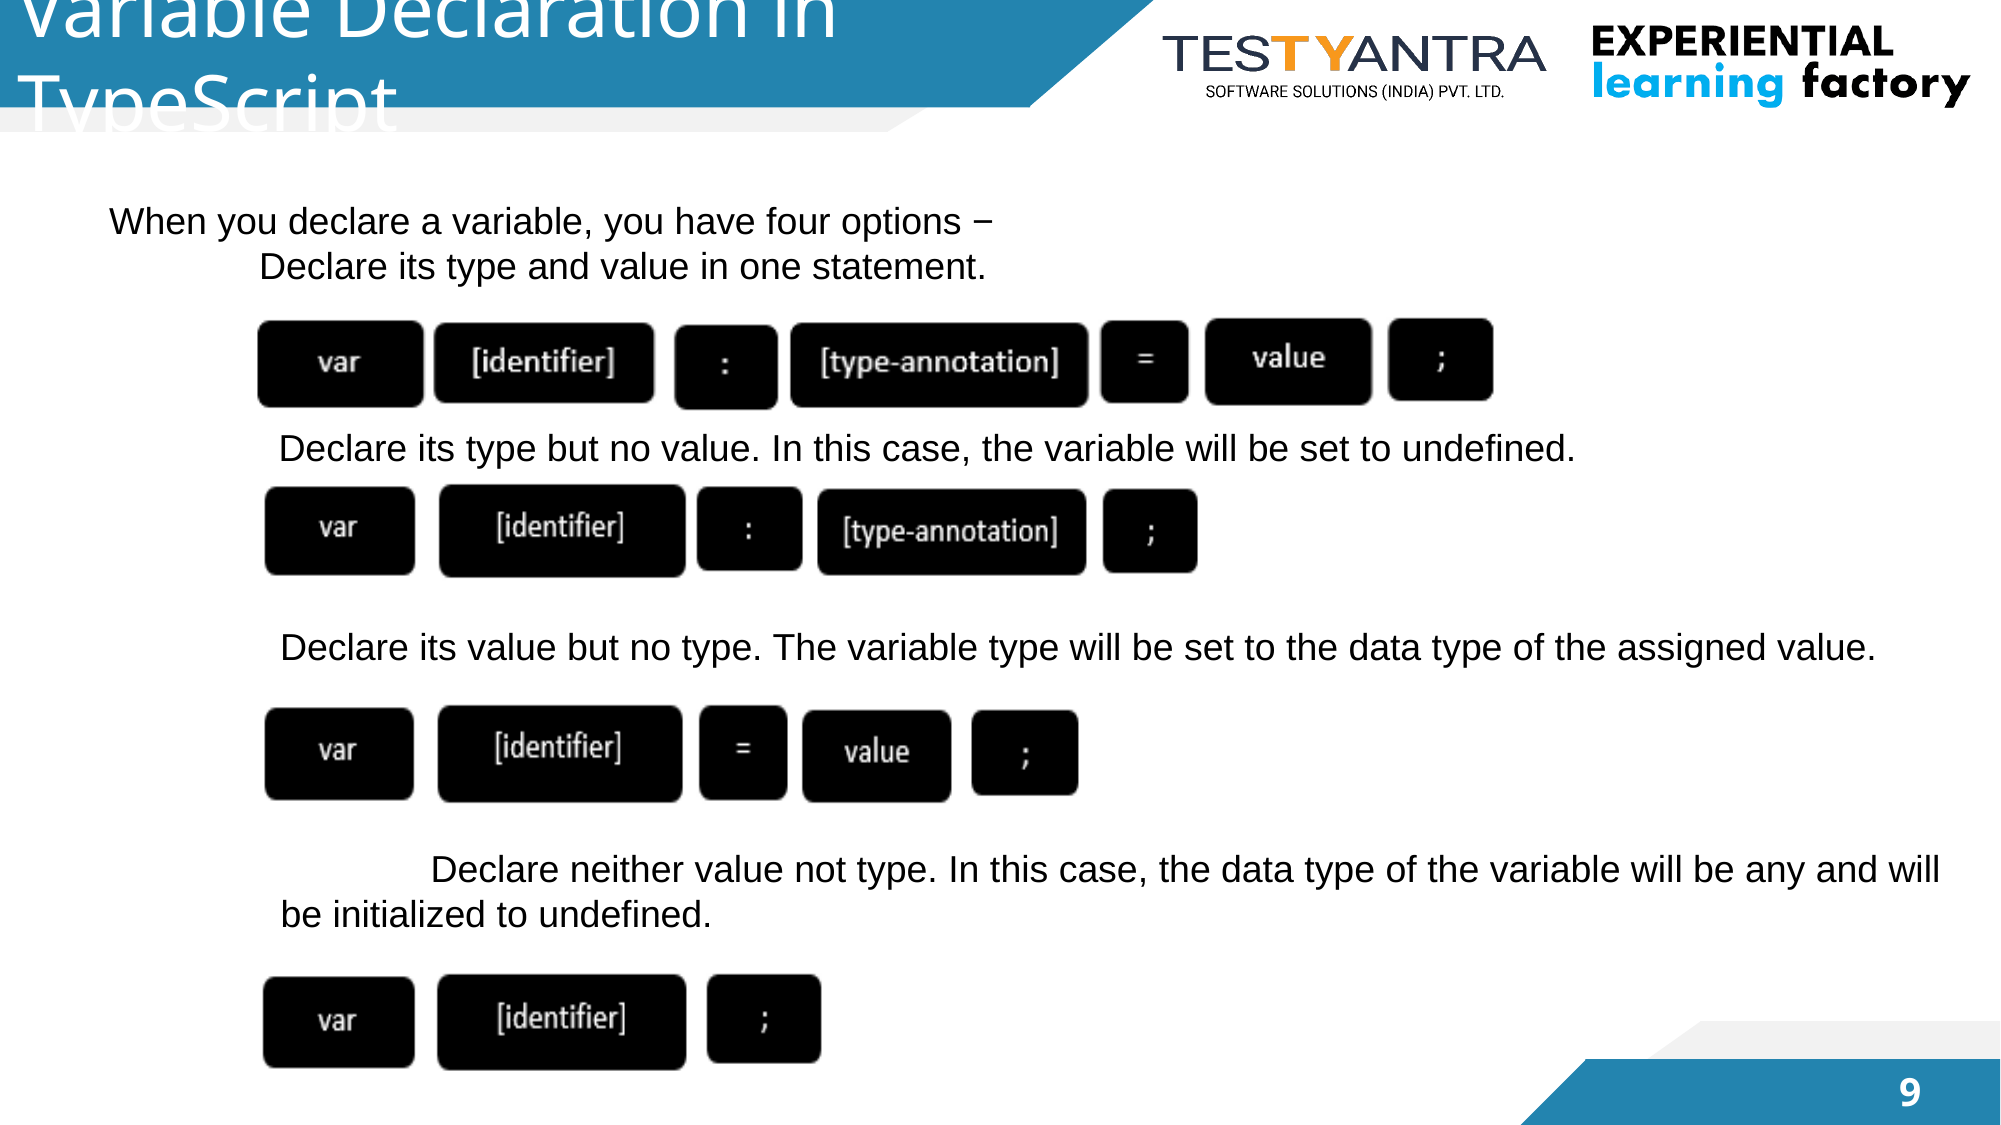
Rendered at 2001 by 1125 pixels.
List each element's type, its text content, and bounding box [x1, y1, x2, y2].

slide_number 8 [1844, 1059, 1977, 1125]
text_box When you declare a variable, you have four options − Declare its type and value in one statement. [94, 190, 1010, 295]
picture [256, 476, 1211, 594]
picture [256, 968, 831, 1078]
picture [1586, 16, 1977, 113]
picture [256, 310, 1501, 417]
title Variable Declaration in TypeScript [0, 6, 1105, 101]
text_box Declare its type but no value. In this case, the variable will be set to undefined. [263, 416, 1593, 476]
text_box Declare neither value not type. In this case, the data type of the variable will be any and will be initialized to undefined. [265, 837, 1967, 943]
text_box Declare its value but no type. The variable type will be set to the data type of the assigned value. [265, 615, 1893, 675]
picture [256, 699, 1089, 815]
picture [1156, 14, 1554, 115]
